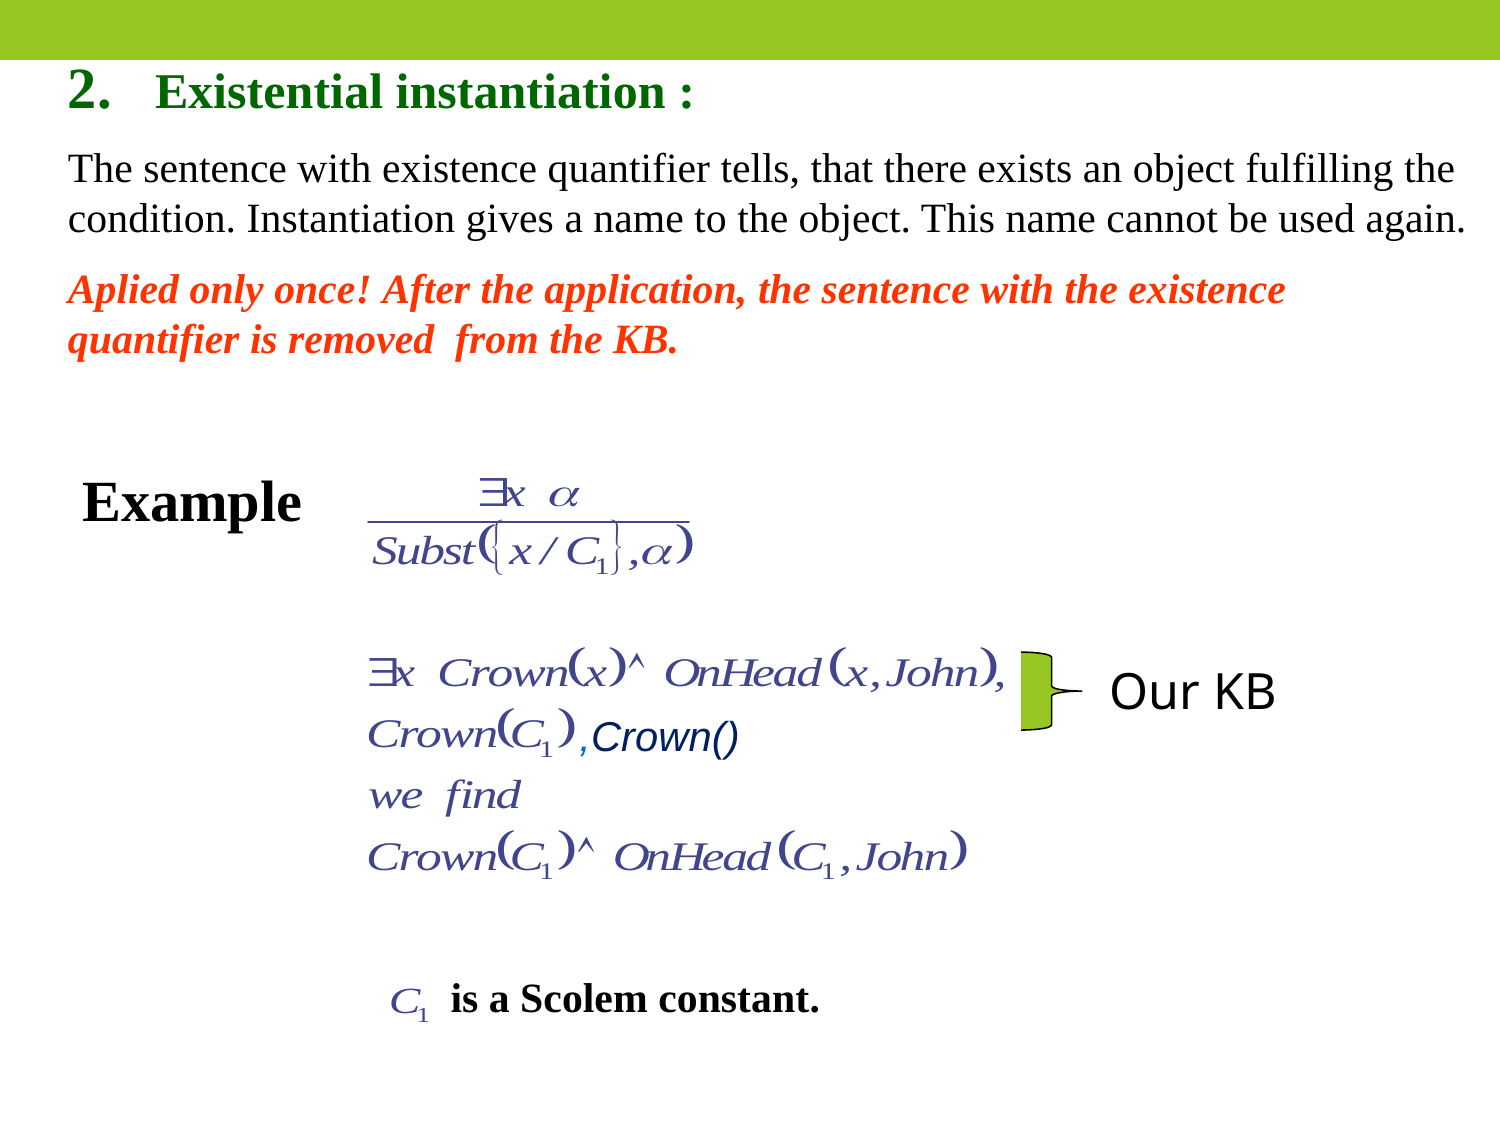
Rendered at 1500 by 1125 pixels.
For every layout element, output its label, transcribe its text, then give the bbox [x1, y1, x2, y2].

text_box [52, 455, 1339, 1032]
text_box 2. Existential instantiation : The sentence with existence quantifier tells, that there exists an object fulfilling the condition. Instantiation gives a name to the object. This name cannot be used again. Aplied only once! After the application, the sentence with the existence quantifier is removed from the KB. [53, 42, 1483, 370]
